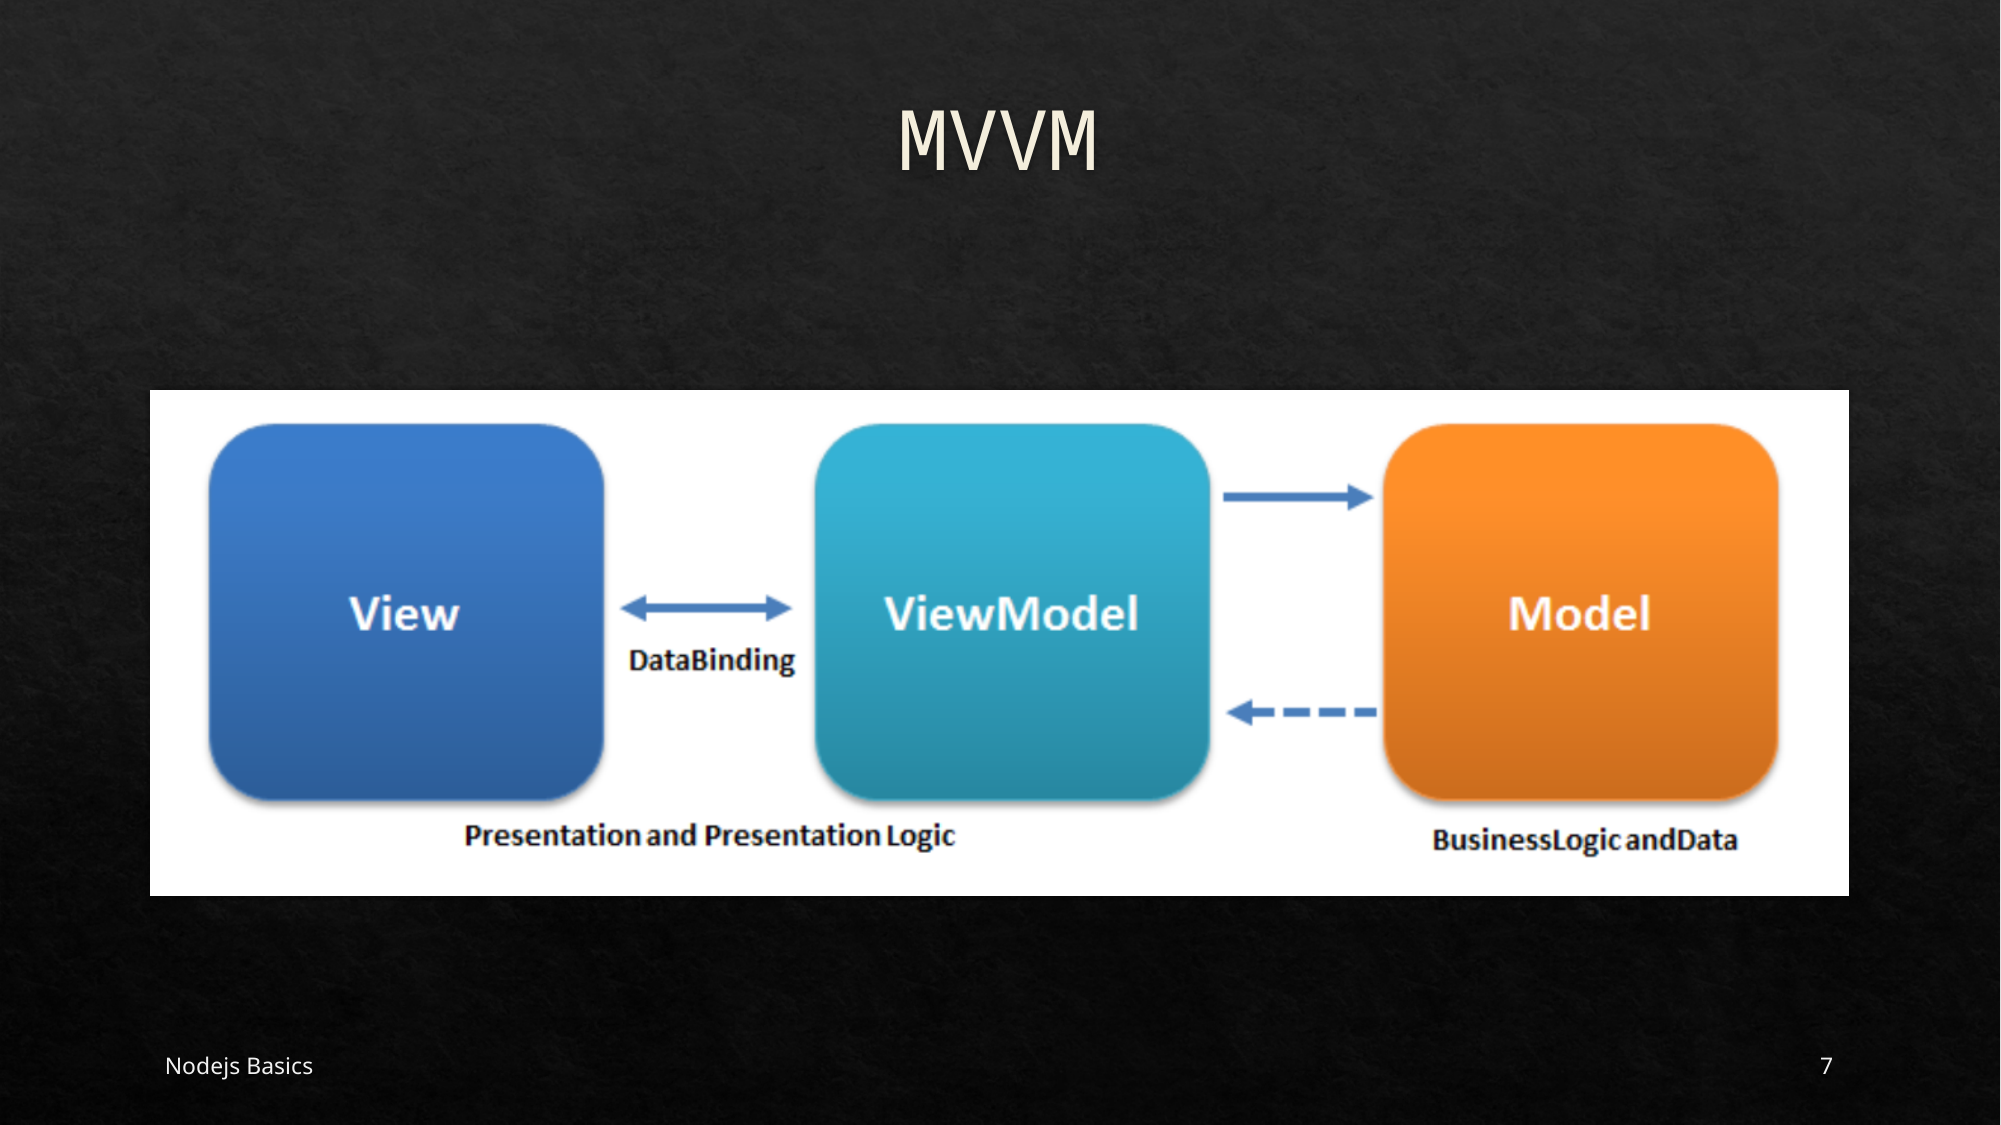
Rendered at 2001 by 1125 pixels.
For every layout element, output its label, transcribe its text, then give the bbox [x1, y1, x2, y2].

title MVVM [149, 39, 1849, 247]
slide_number 7 [1724, 1037, 1849, 1098]
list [149, 389, 1849, 897]
footer Nodejs Basics [149, 1037, 1245, 1098]
